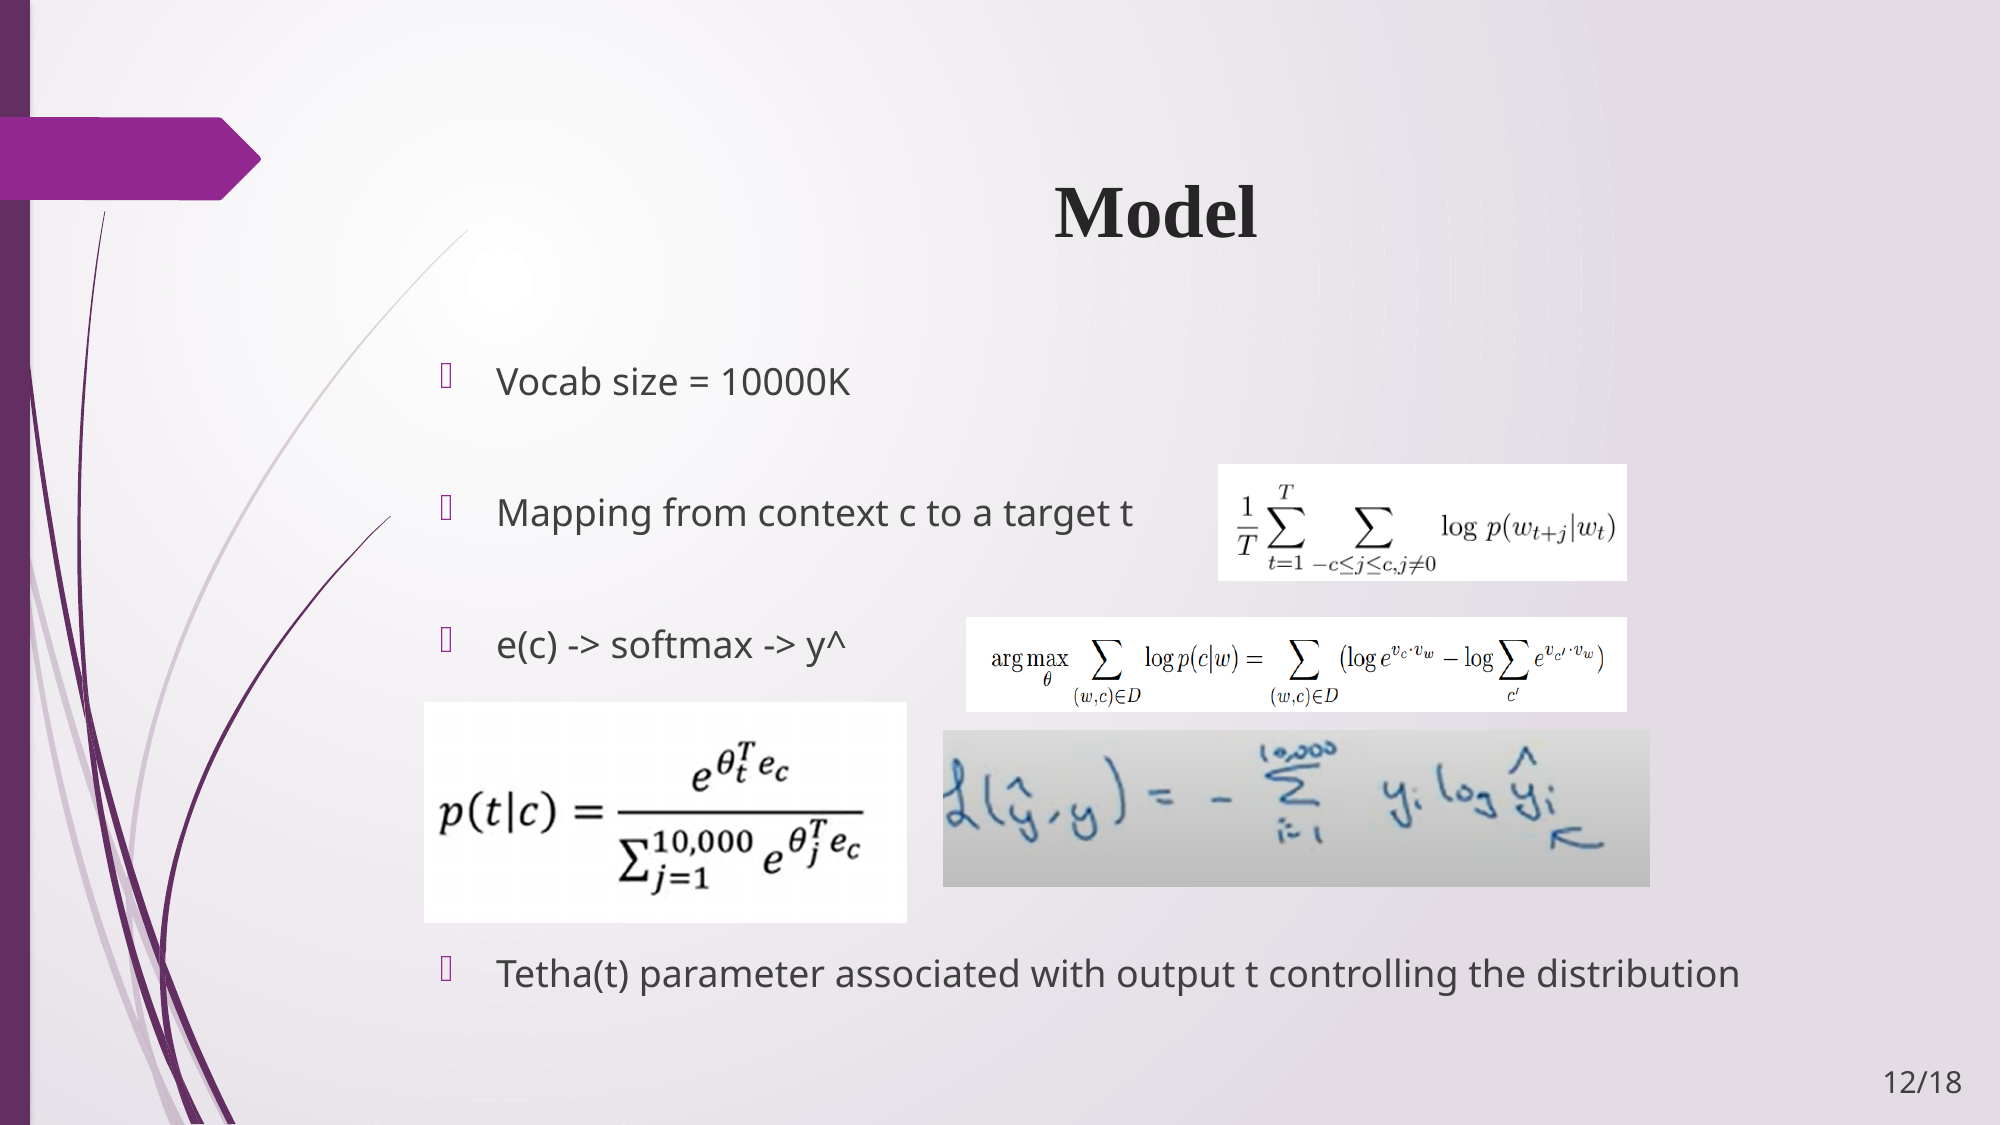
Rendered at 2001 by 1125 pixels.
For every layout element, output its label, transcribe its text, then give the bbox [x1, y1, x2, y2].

picture [424, 702, 907, 923]
list Vocab size = 10000K Mapping from context c to a target t e(c) -> softmax -> y^ Tetha(t) parameter associated with output t controlling the distribution [424, 350, 1888, 1112]
picture [1217, 464, 1627, 581]
title Model [425, 102, 1888, 313]
text_box 12/18 [1867, 1055, 1983, 1114]
picture [943, 730, 1650, 887]
picture [966, 617, 1627, 712]
